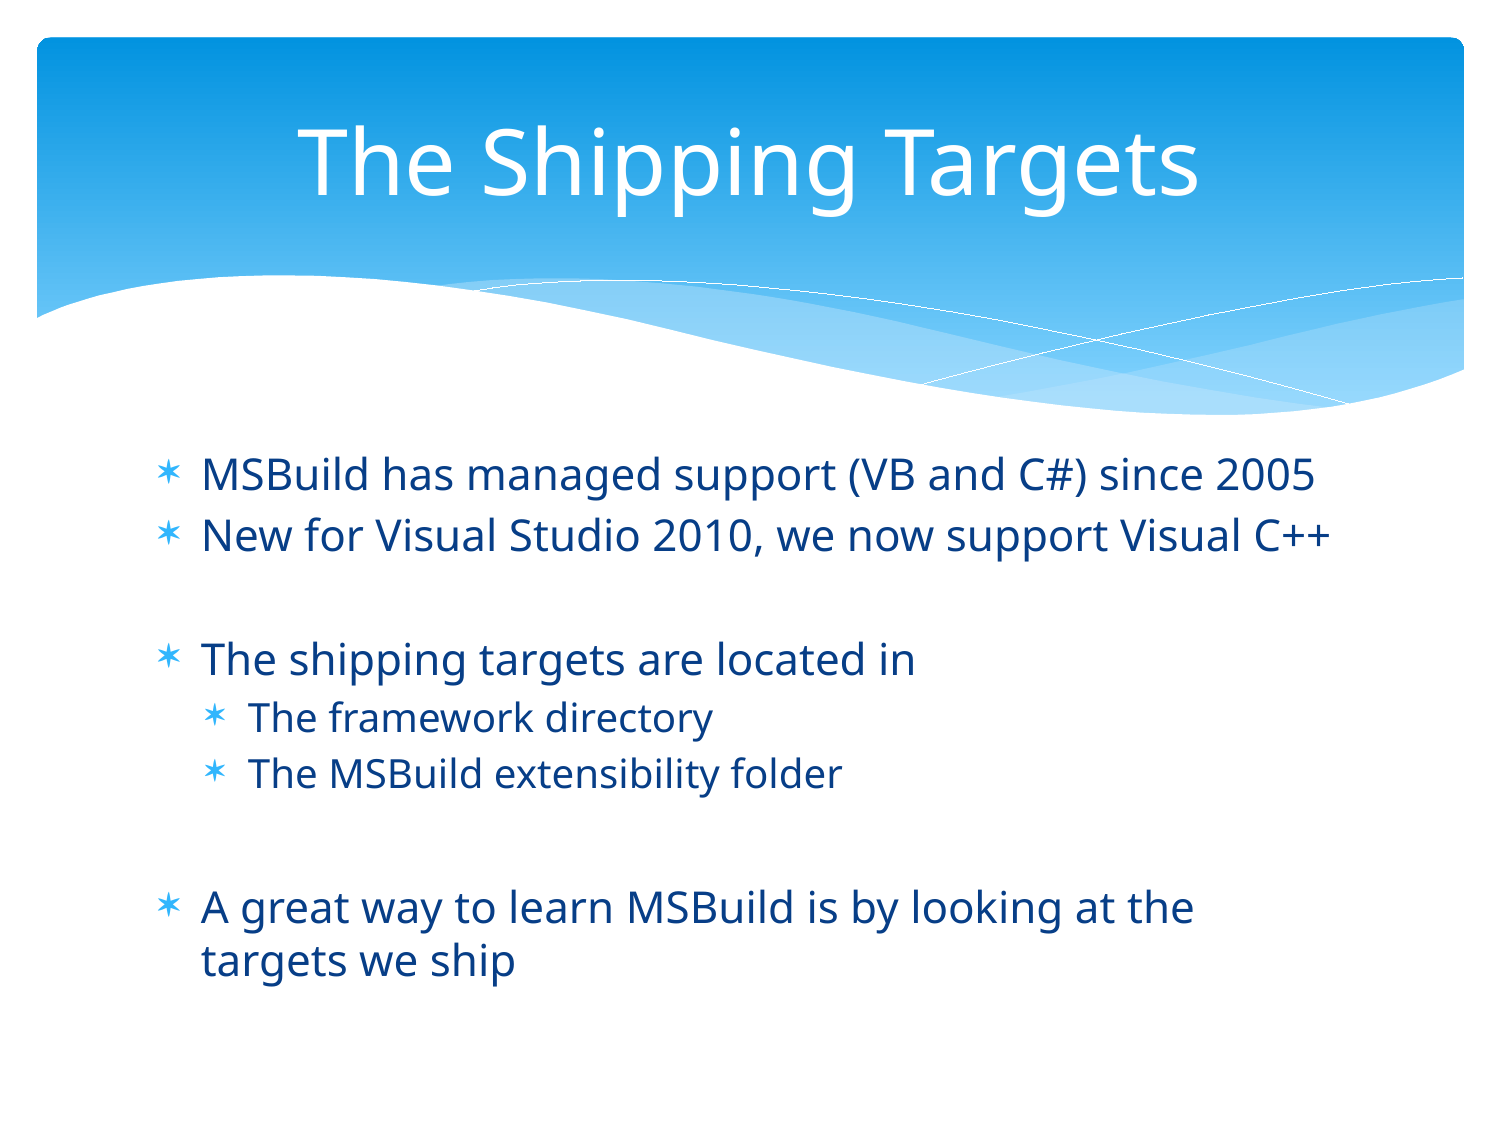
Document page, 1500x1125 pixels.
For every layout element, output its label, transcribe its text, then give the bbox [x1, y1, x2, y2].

title The Shipping Targets [75, 55, 1425, 261]
list MSBuild has managed support (VB and C#) since 2005 New for Visual Studio 2010, we now support Visual C++ The shipping targets are located in The framework directory The MSBuild extensibility folder A great way to learn MSBuild is by looking at the targets we ship [143, 438, 1359, 1005]
